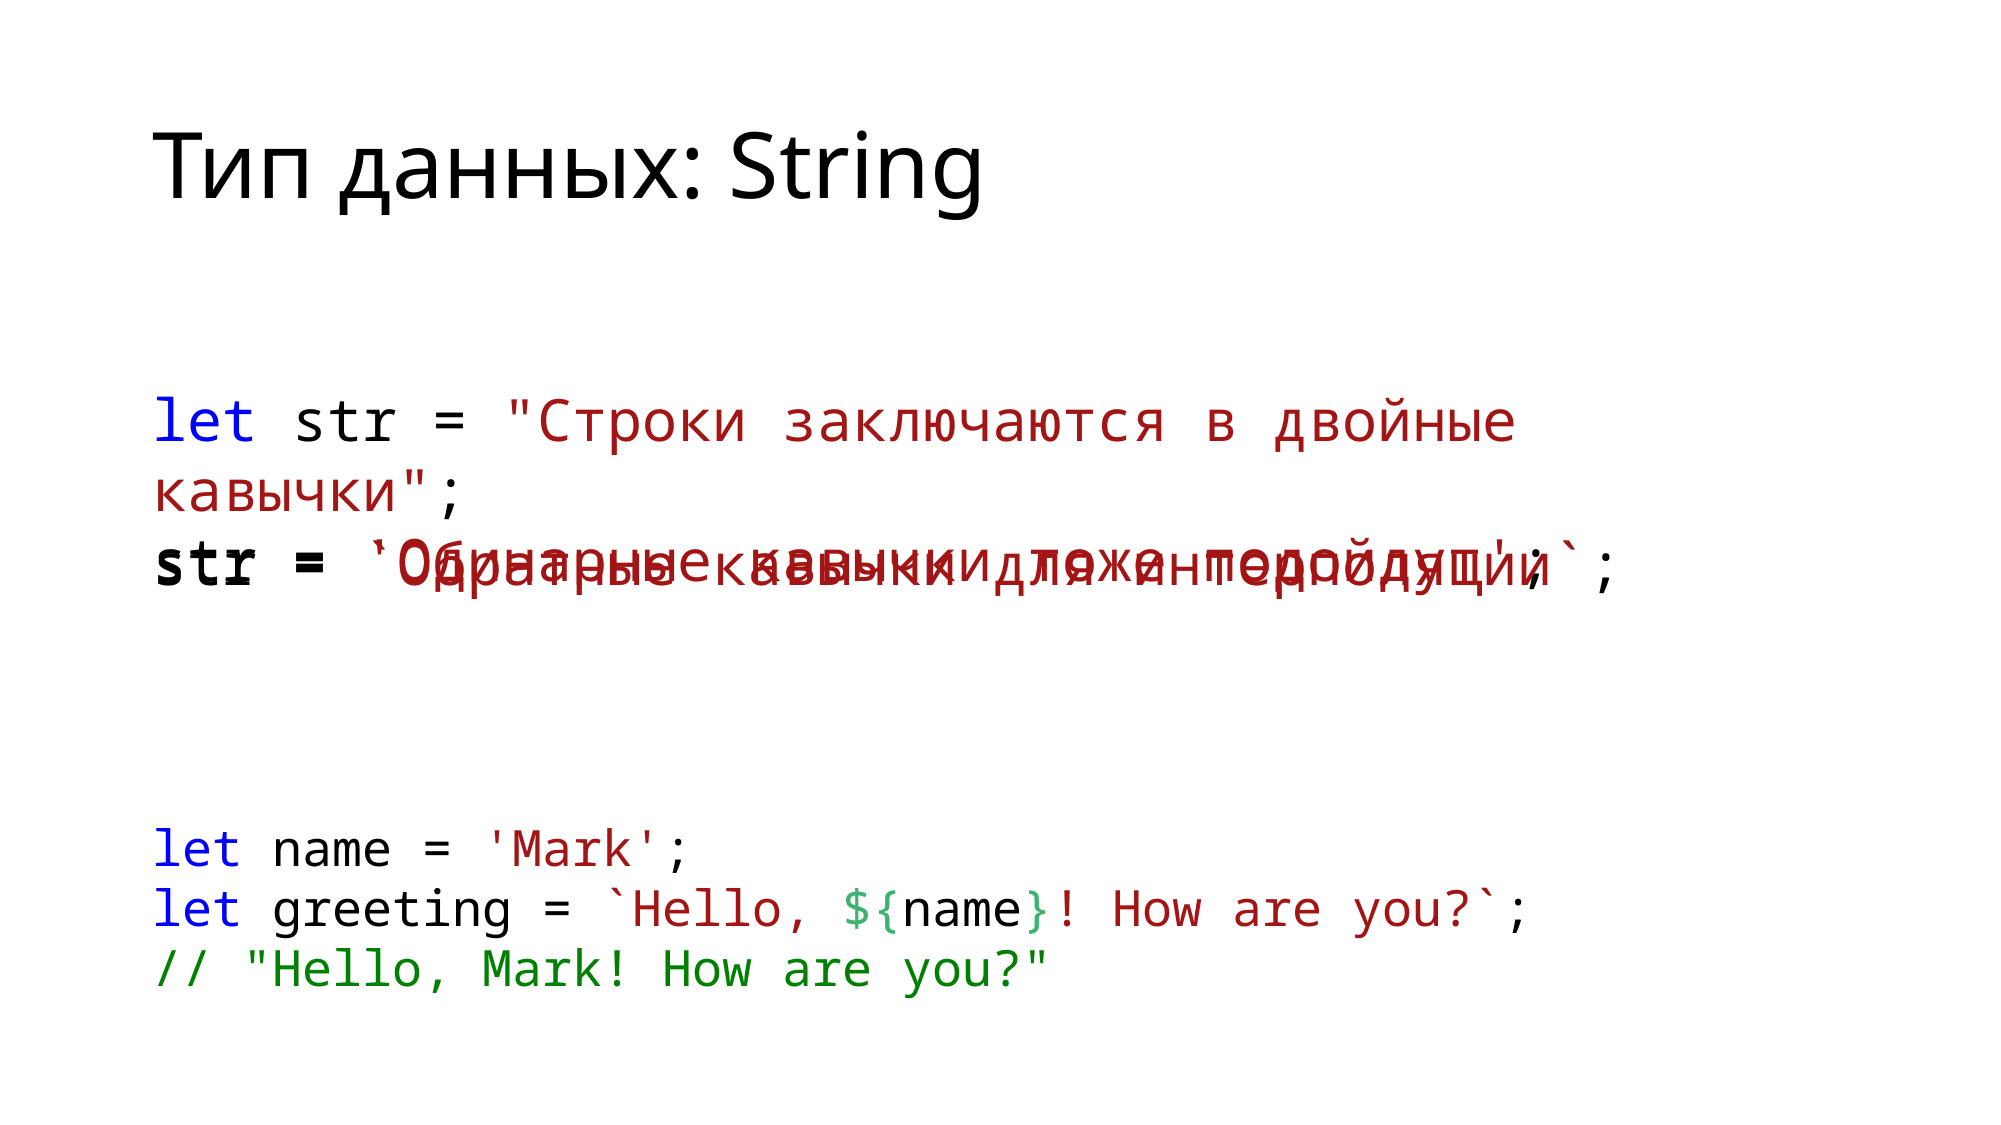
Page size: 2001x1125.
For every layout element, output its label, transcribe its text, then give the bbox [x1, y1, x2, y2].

text_box str = `Обратные кавычки для интерполяции`; [137, 519, 2000, 605]
text_box let str = "Строки заключаются в двойные кавычки"; str = 'Одинарные кавычки тоже подойдут'; [137, 376, 1803, 519]
text_box let name = 'Mark'; let greeting = `Hello, ${name}! How are you?`; // "Hello, Mark! How are you?" [137, 809, 1577, 1004]
title Тип данных: String [137, 59, 1863, 278]
